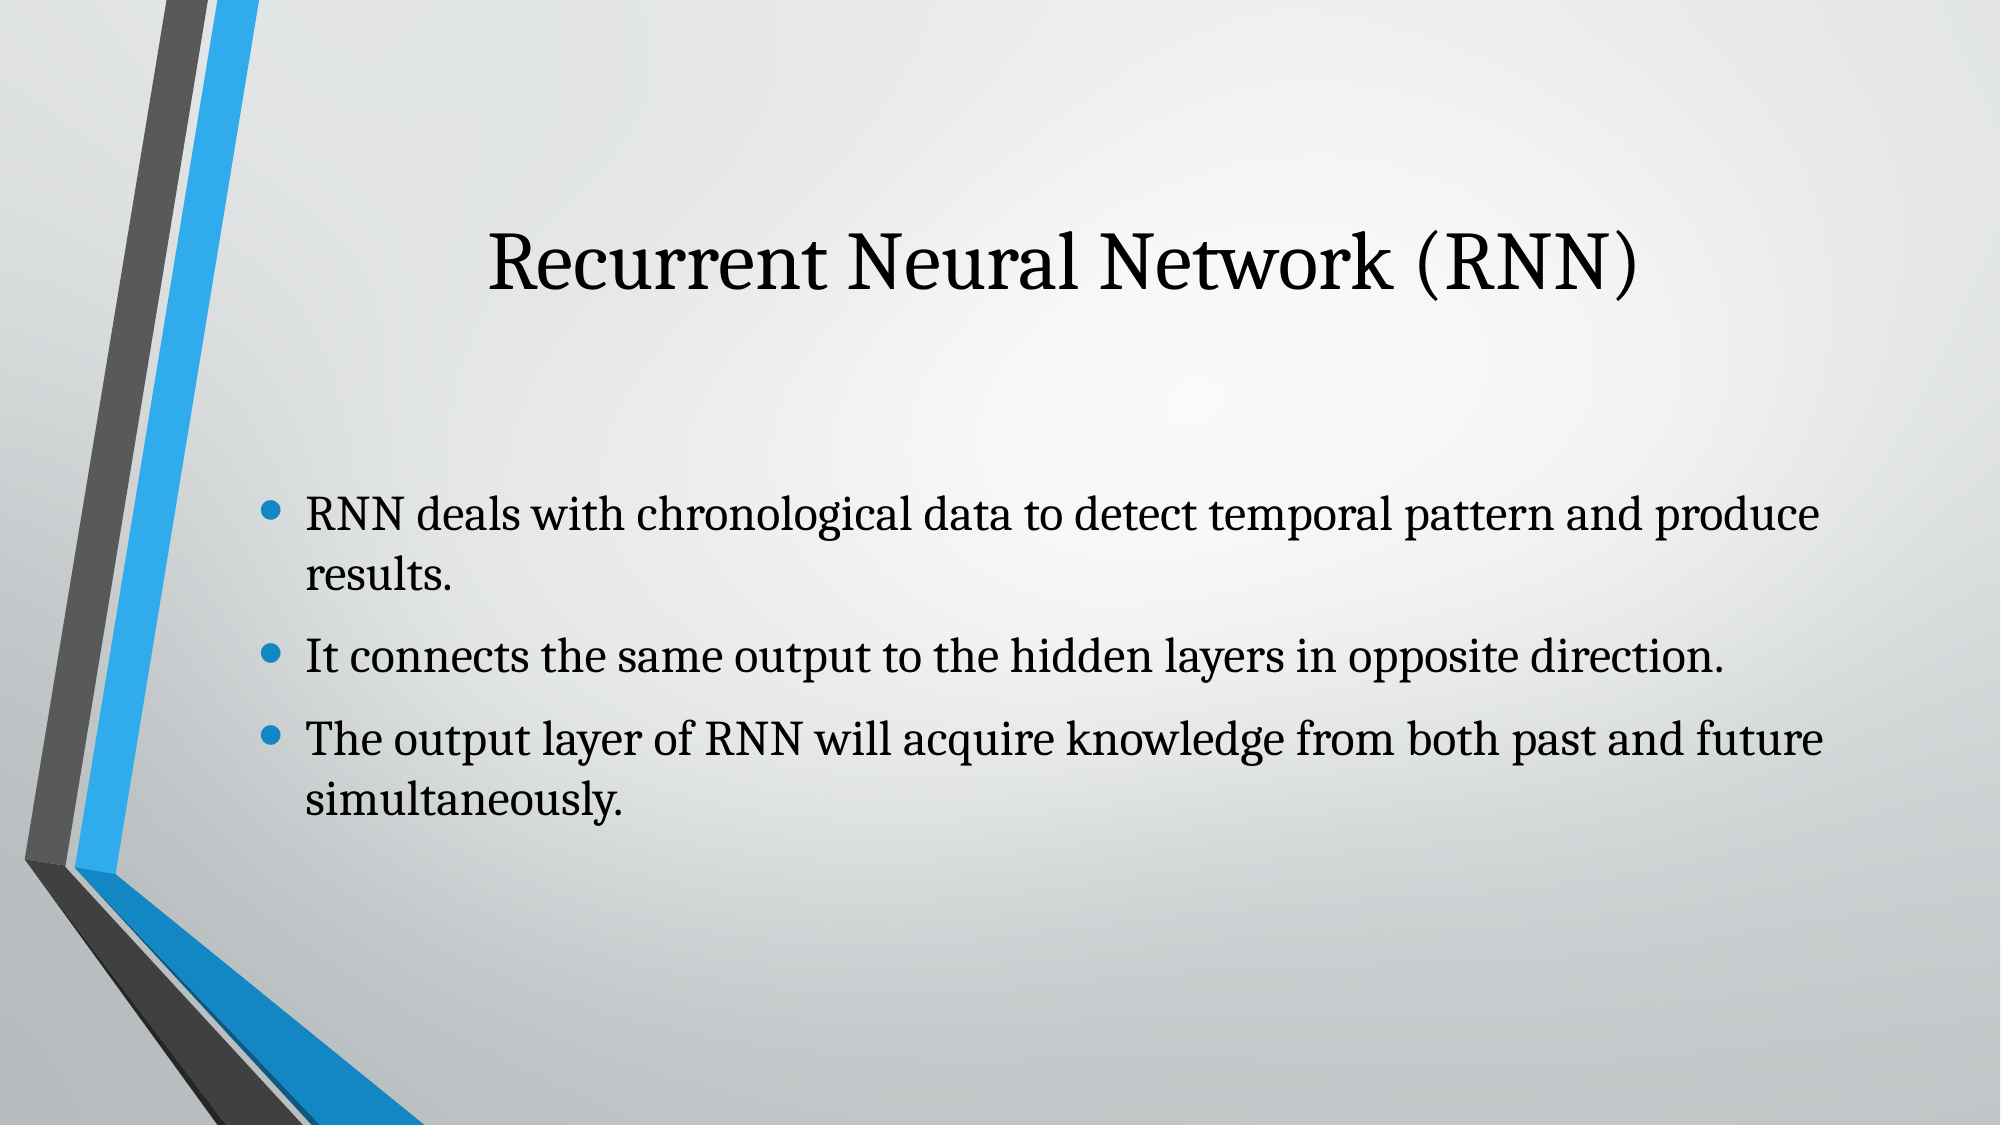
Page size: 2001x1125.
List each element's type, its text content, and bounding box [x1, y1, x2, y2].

list RNN deals with chronological data to detect temporal pattern and produce results. It connects the same output to the hidden layers in opposite direction. The output layer of RNN will acquire knowledge from both past and future simultaneously. [243, 437, 1887, 950]
title Recurrent Neural Network (RNN) [243, 112, 1887, 400]
